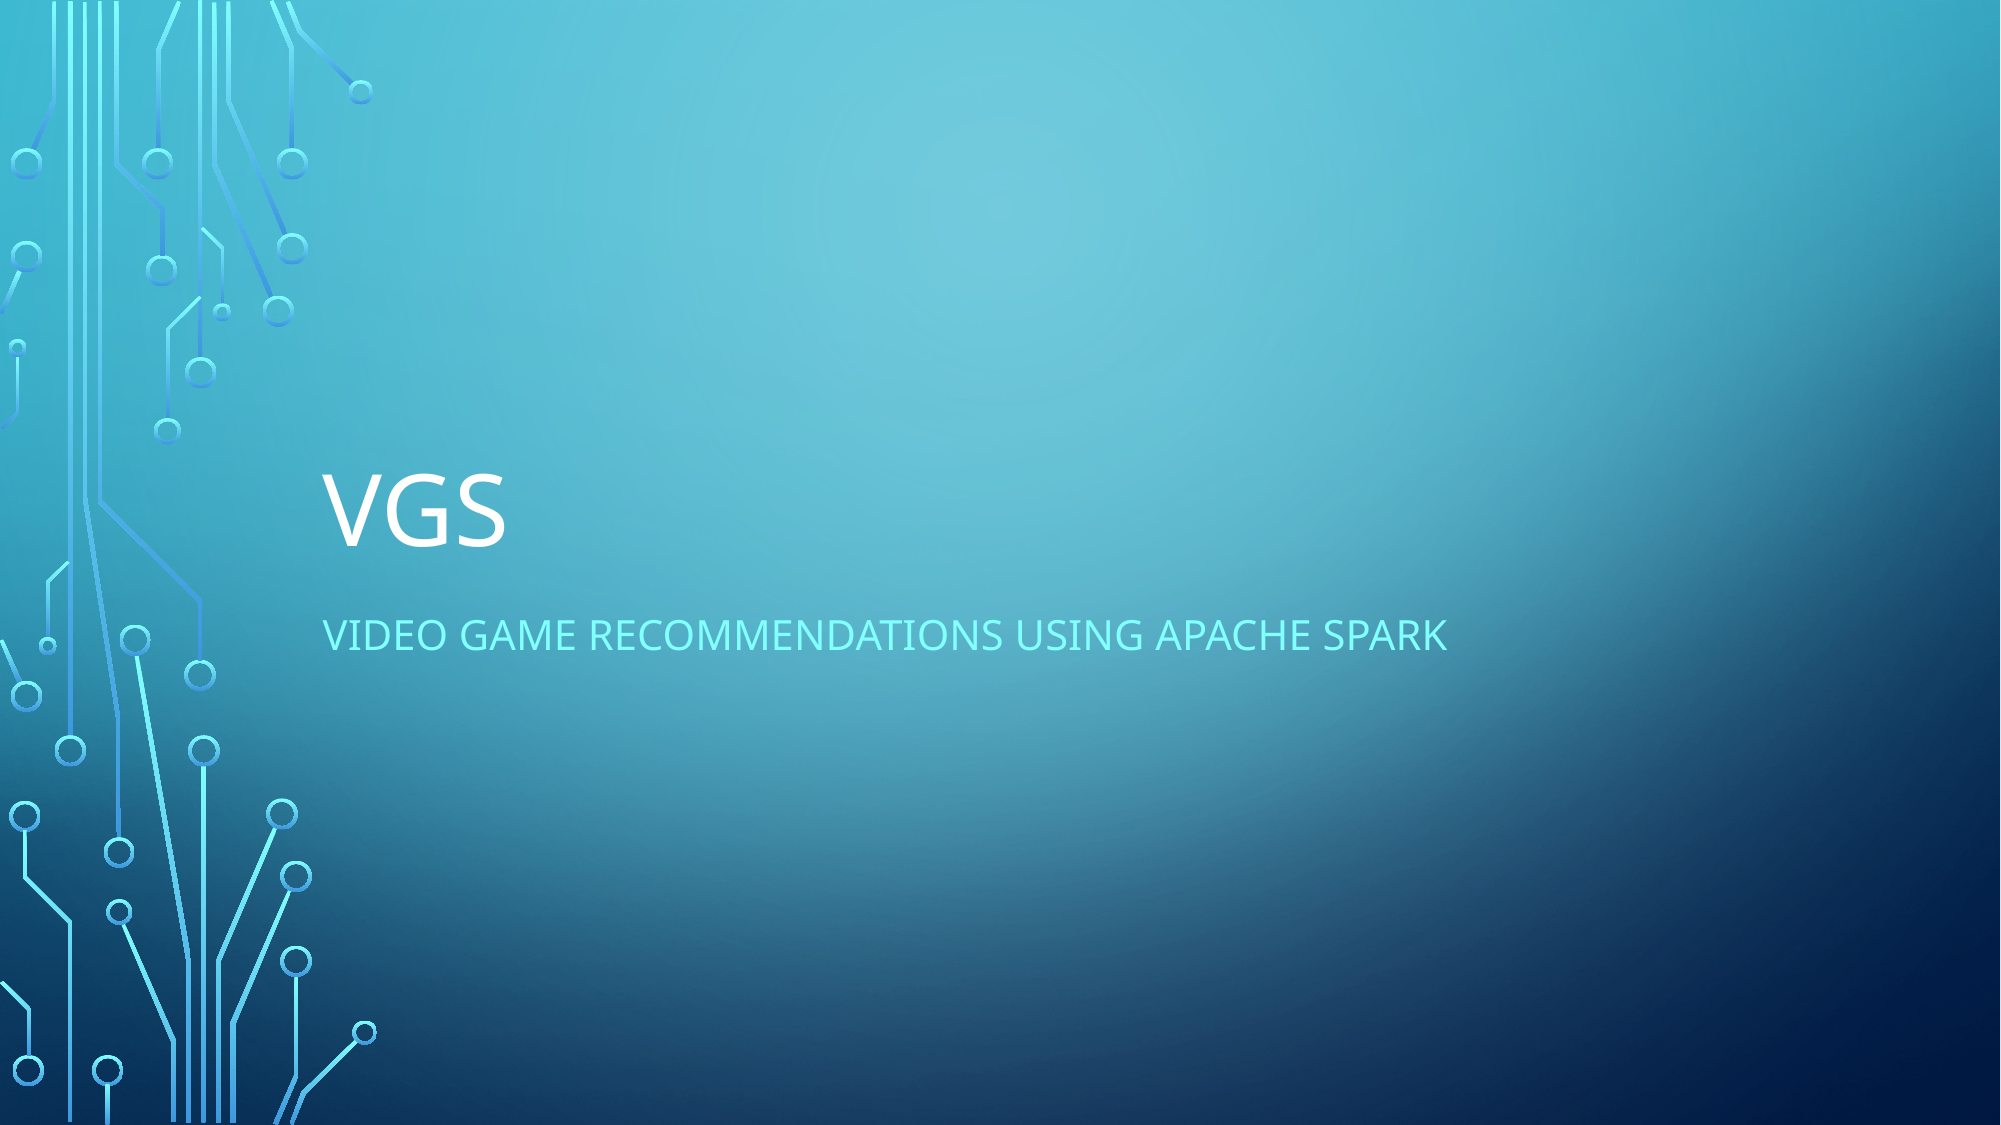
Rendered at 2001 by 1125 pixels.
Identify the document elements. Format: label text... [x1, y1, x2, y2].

title VGS [307, 184, 1750, 576]
subtitle Video game recommendations using apache spark [307, 590, 1750, 863]
